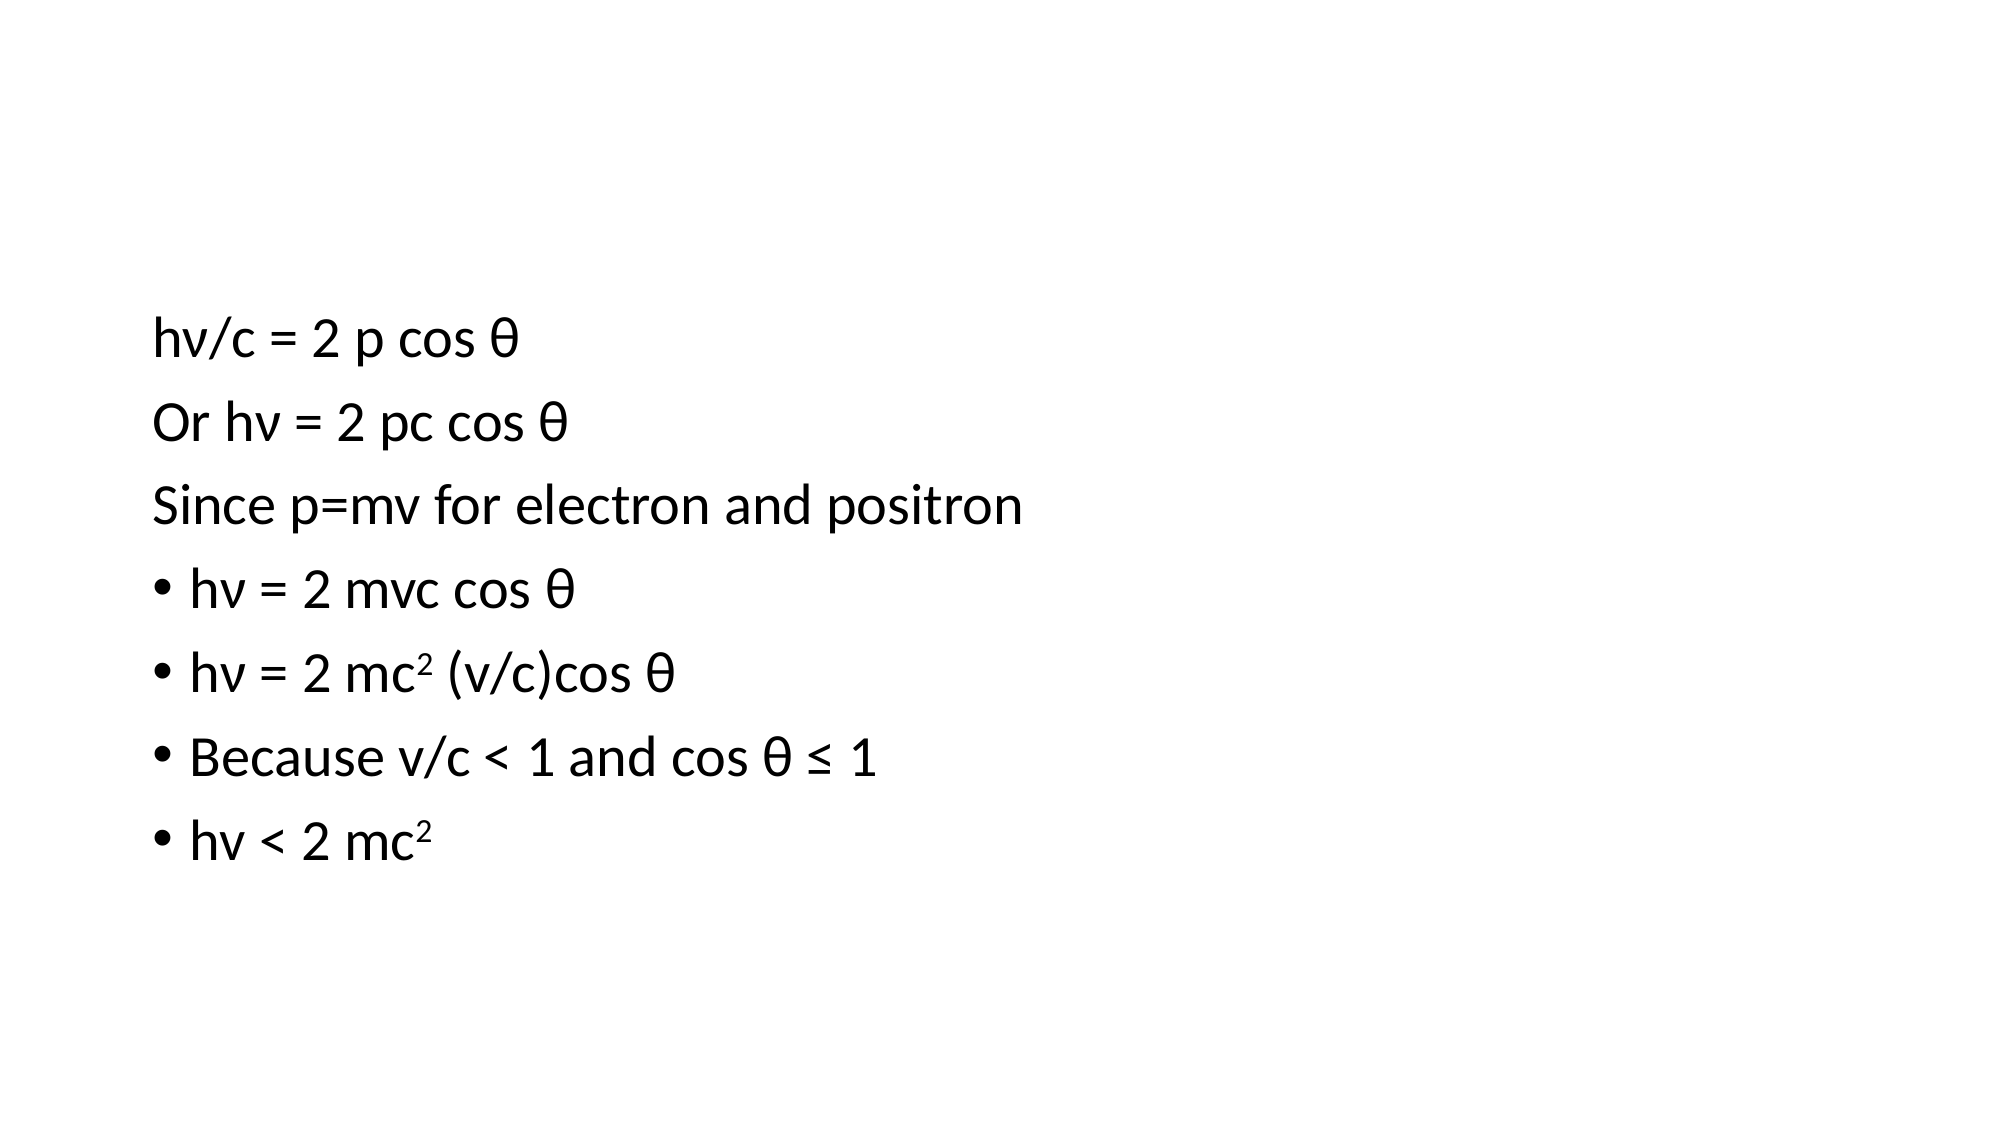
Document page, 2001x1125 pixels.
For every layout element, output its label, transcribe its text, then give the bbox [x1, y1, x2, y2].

list hν/c = 2 p cos θ Or hν = 2 pc cos θ Since p=mv for electron and positron hν = 2 mvc cos θ hν = 2 mc2 (v/c)cos θ Because v/c ˂ 1 and cos θ ≤ 1 hv ˂ 2 mc2 [137, 299, 1863, 1014]
